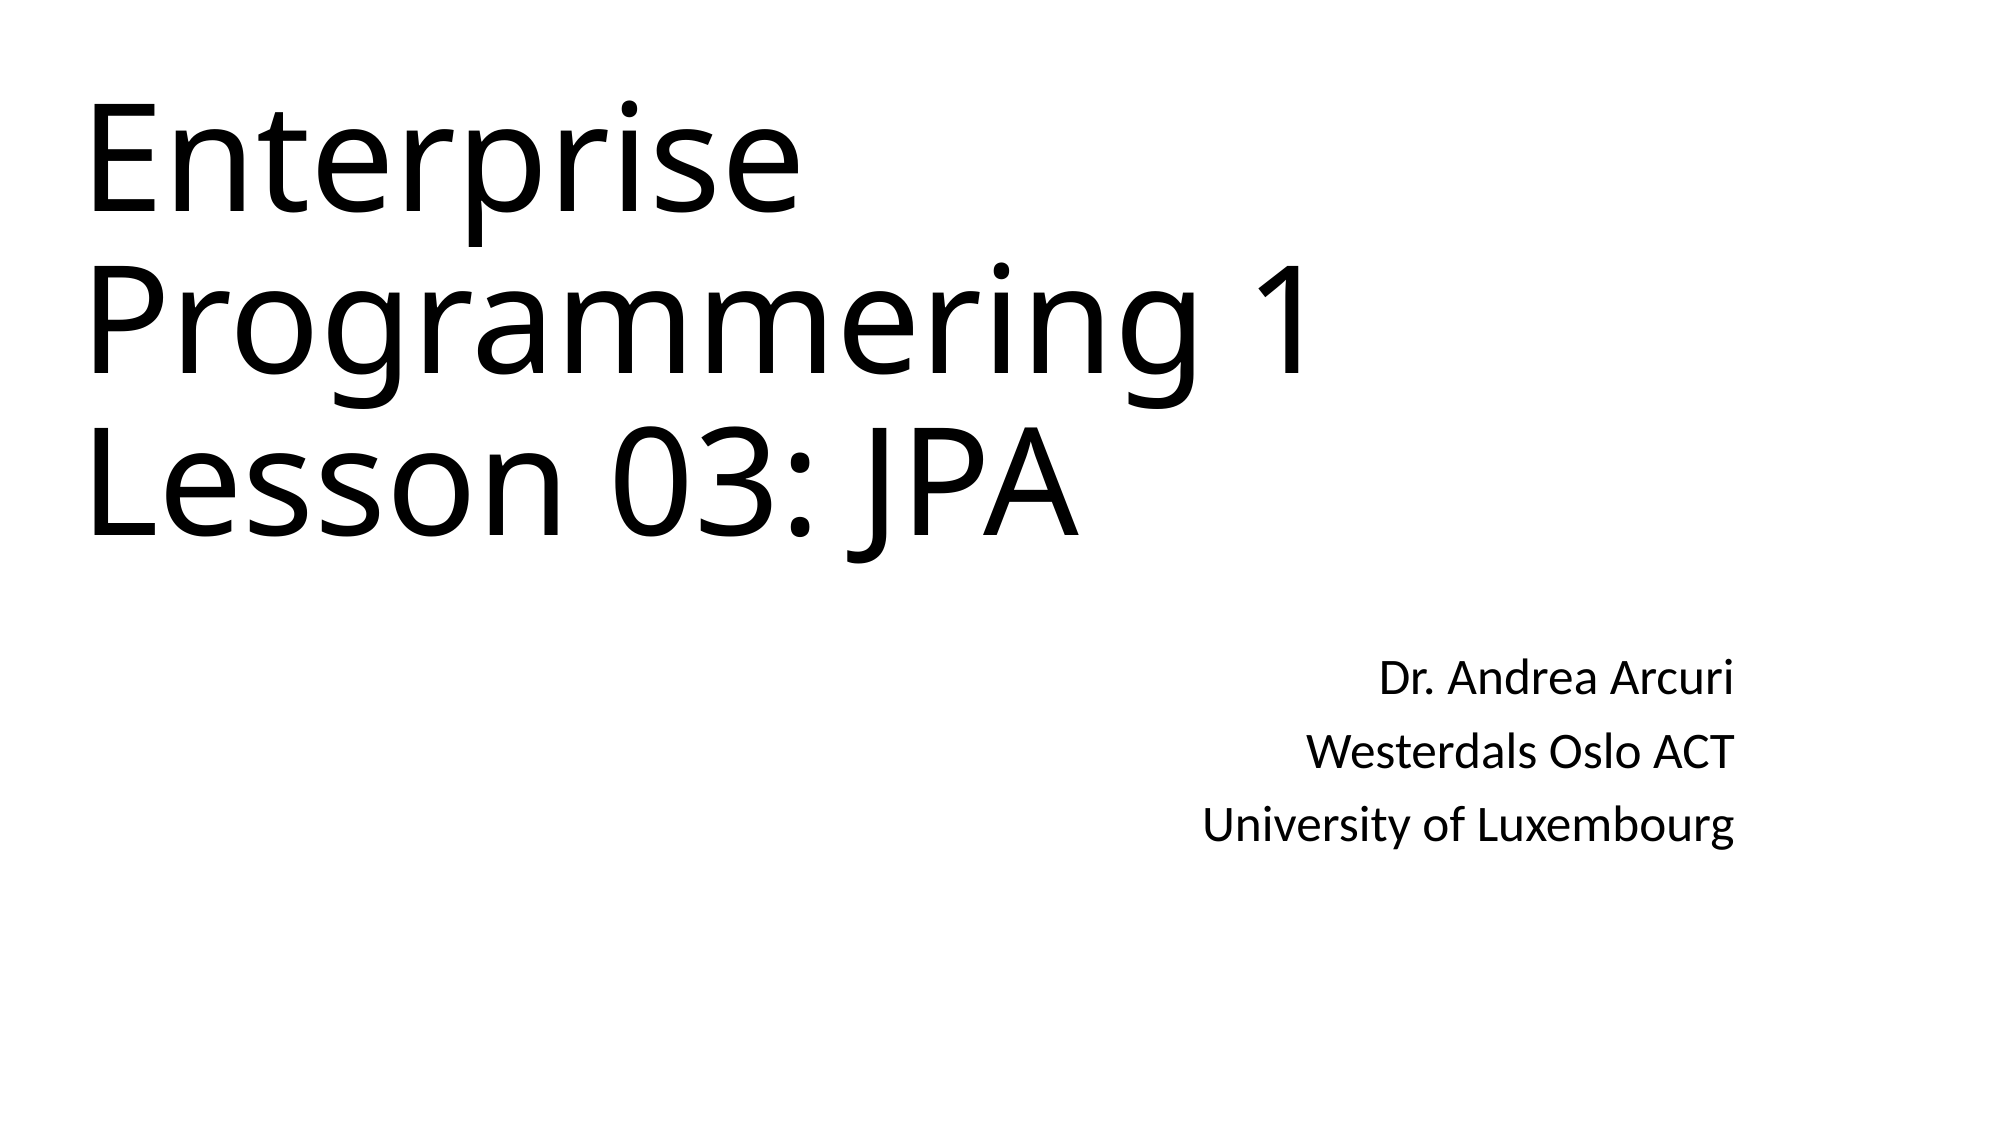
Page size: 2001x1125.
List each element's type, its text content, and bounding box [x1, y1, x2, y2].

subtitle Dr. Andrea Arcuri Westerdals Oslo ACT University of Luxembourg [249, 643, 1750, 863]
title Enterprise Programmering 1 Lesson 03: JPA [65, 184, 1950, 576]
